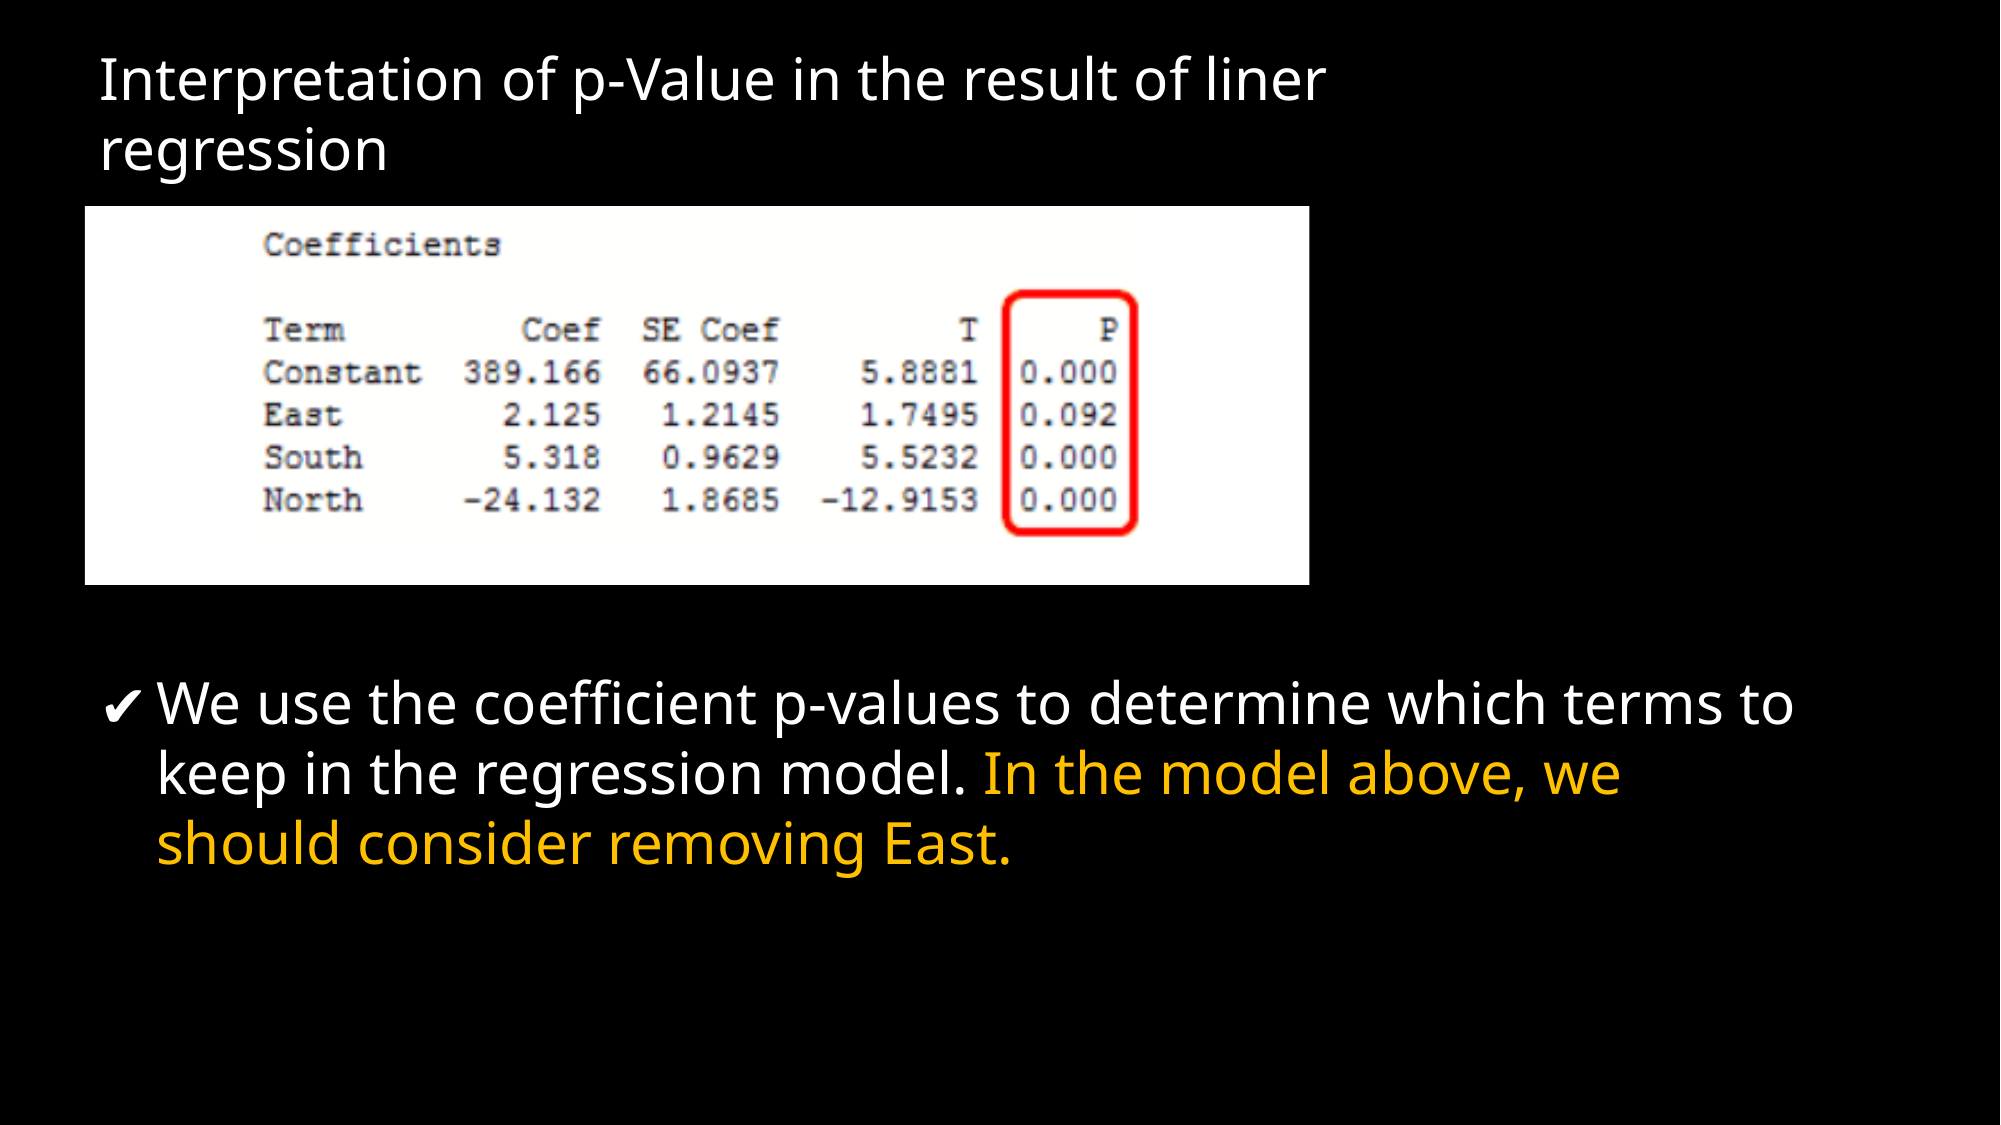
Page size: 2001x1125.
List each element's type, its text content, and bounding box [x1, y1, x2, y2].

text_box We use the coefficient p-values to determine which terms to keep in the regression model. In the model above, we should consider removing East. [84, 658, 1831, 957]
text_box Interpretation of p-Value in the result of liner regression [84, 35, 1524, 235]
picture [84, 206, 1310, 585]
